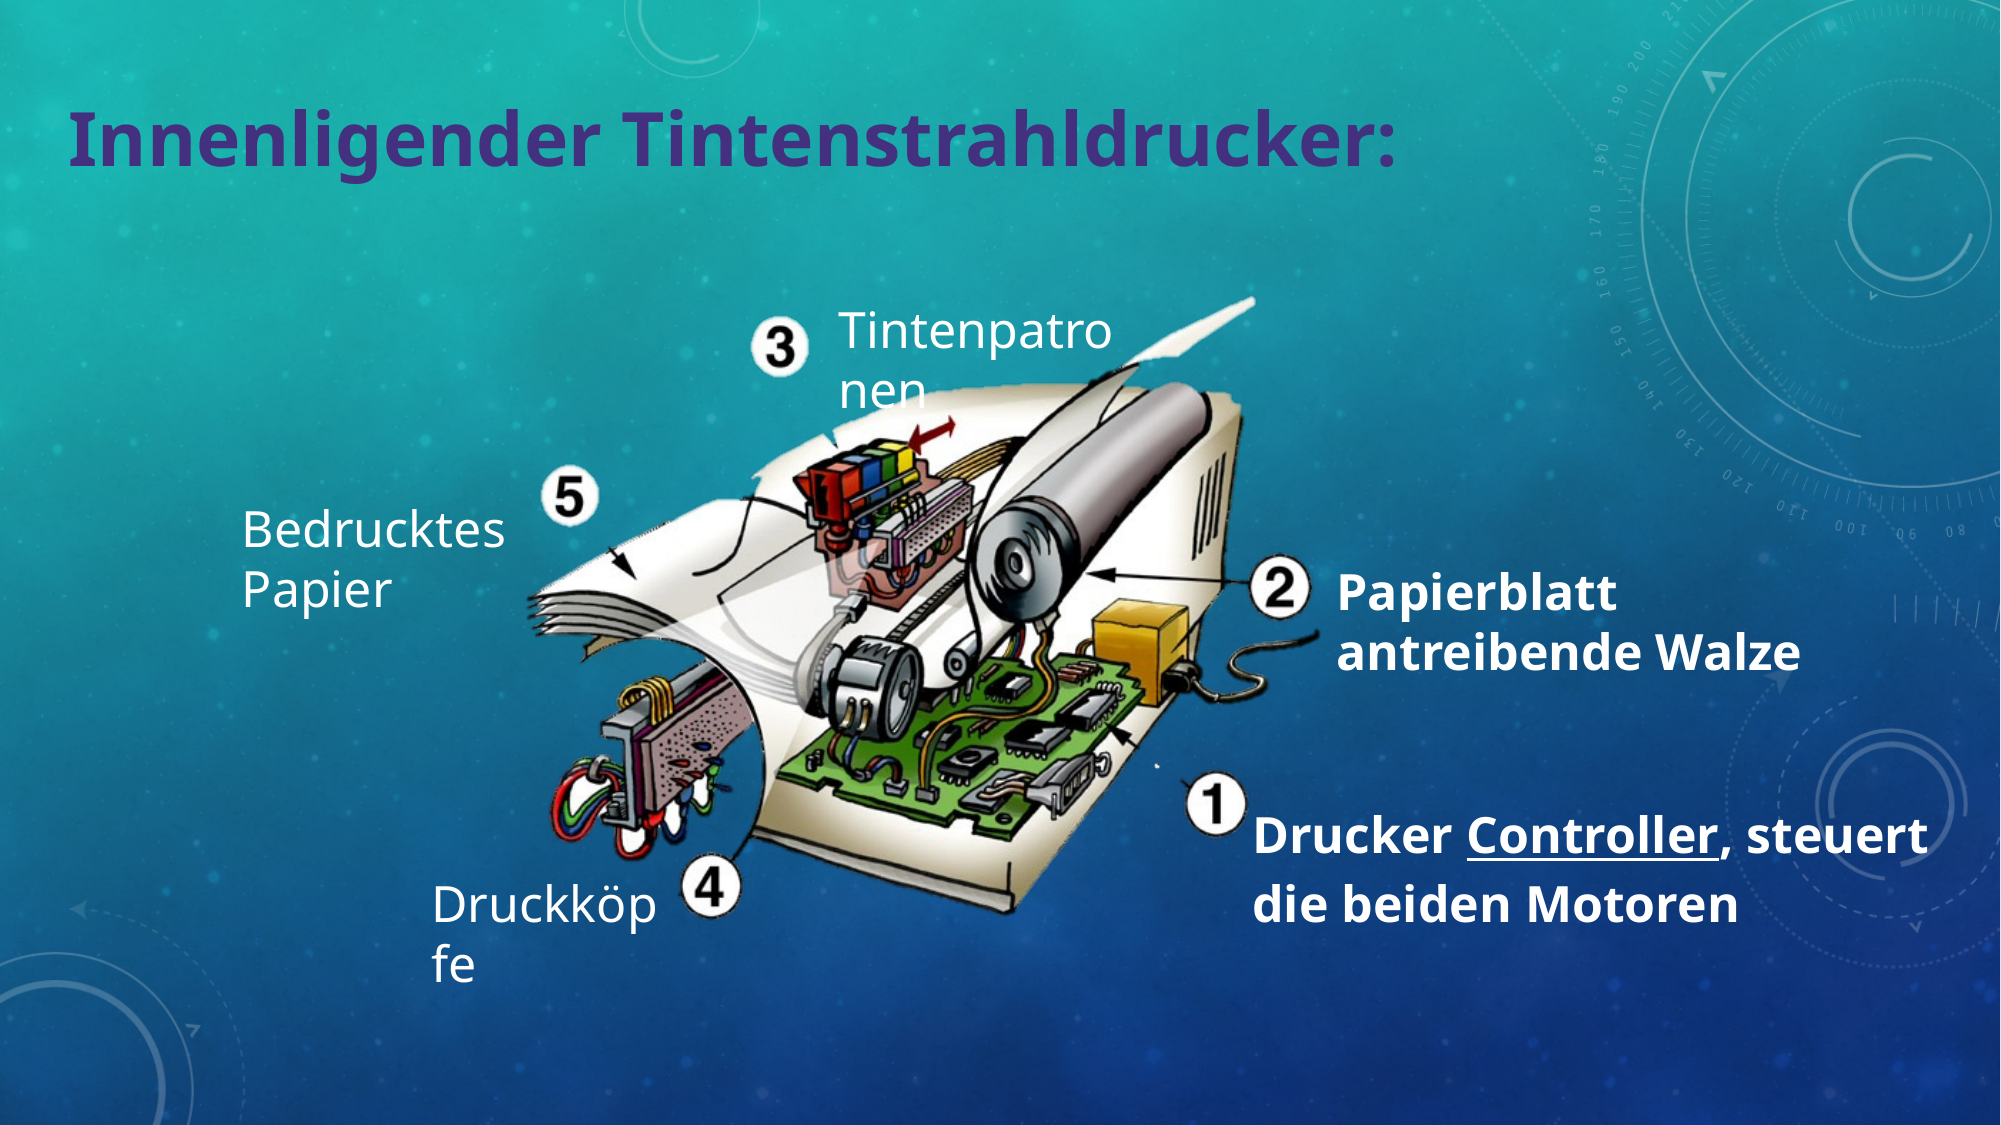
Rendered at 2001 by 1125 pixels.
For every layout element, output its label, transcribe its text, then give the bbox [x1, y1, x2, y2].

picture [0, 0, 2001, 1125]
text_box Papierblatt antreibende Walze [1363, 553, 1933, 688]
list Innenligender Tintenstrahldrucker: [53, 71, 1716, 202]
text_box Drucker Controller, steuert die beiden Motoren [1362, 796, 2000, 940]
text_box Druckköpfe [416, 864, 680, 1000]
text_box Bedrucktes Papier [227, 490, 490, 625]
